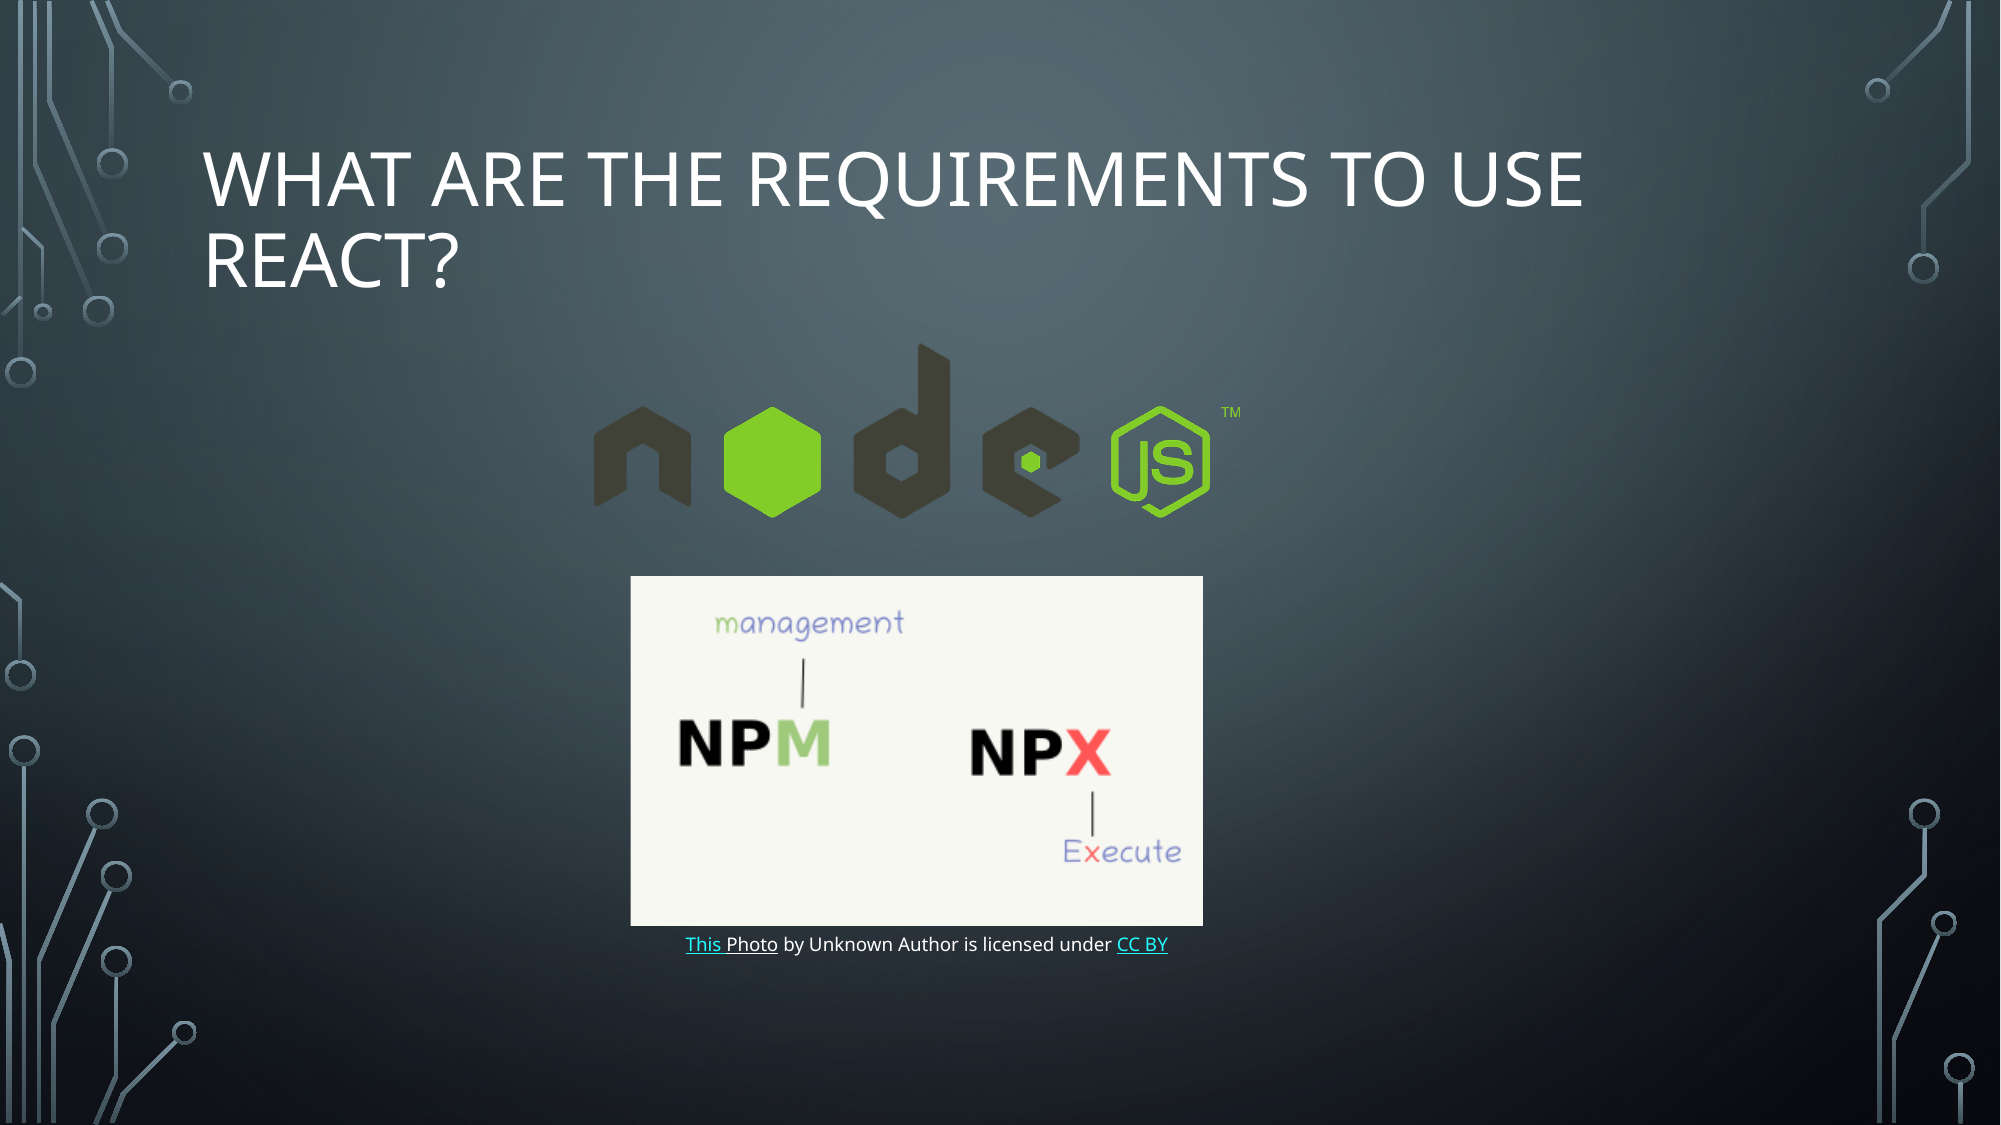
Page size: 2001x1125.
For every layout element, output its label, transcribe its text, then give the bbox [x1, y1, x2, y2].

text_box This Photo by Unknown Author is licensed under CC BY [670, 925, 1574, 966]
title What are the requirements to use react? [187, 101, 1813, 344]
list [593, 269, 1240, 593]
picture [630, 575, 1204, 926]
